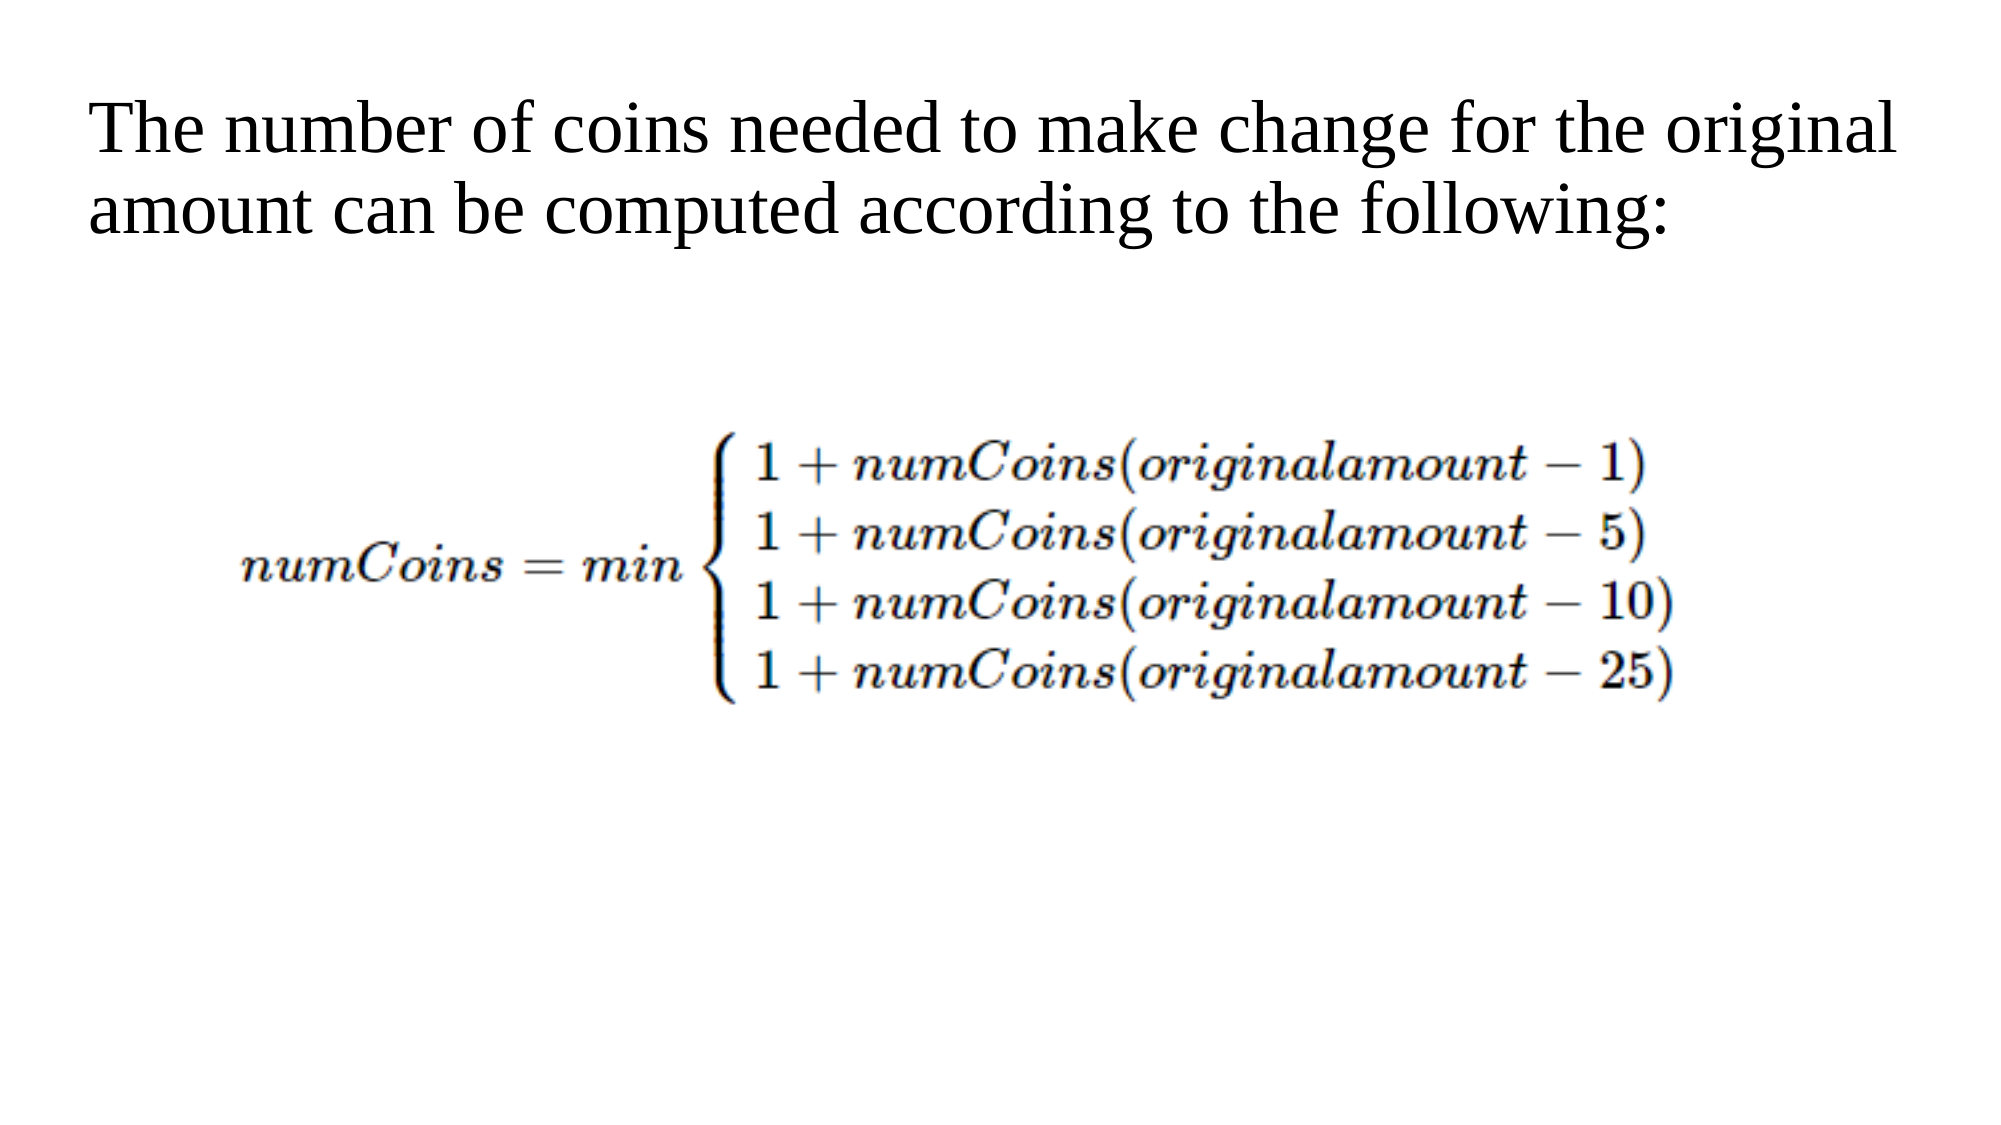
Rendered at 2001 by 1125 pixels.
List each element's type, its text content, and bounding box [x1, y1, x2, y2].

title The number of coins needed to make change for the original amount can be computed according to the following: [74, 59, 1926, 278]
picture [230, 409, 1694, 721]
